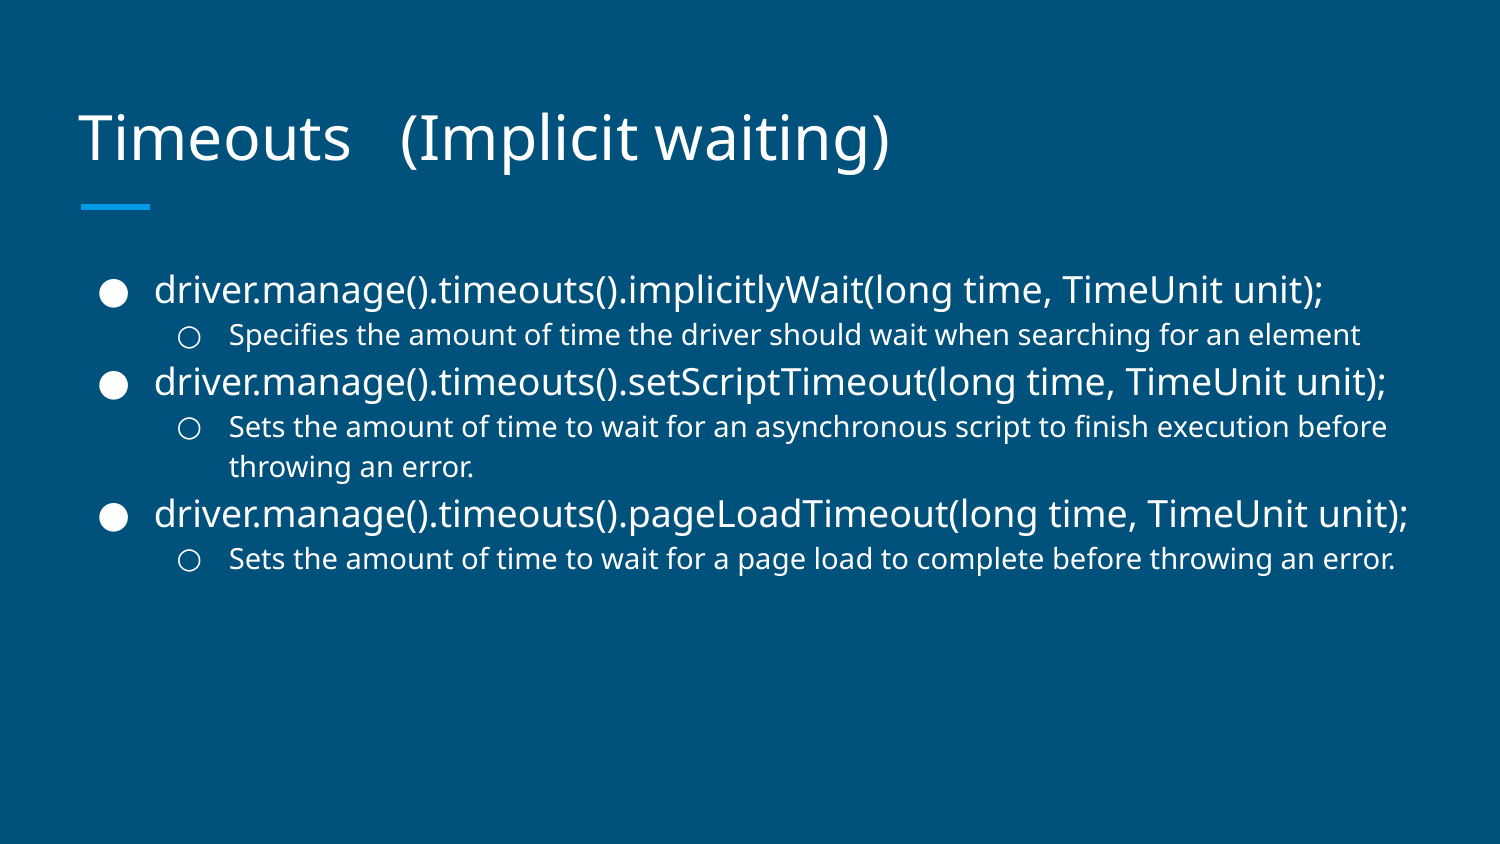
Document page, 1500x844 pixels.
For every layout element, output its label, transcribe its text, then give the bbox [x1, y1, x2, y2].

list driver.manage().timeouts().implicitlyWait(long time, TimeUnit unit); Specifies the amount of time the driver should wait when searching for an element driver.manage().timeouts().setScriptTimeout(long time, TimeUnit unit); Sets the amount of time to wait for an asynchronous script to finish execution before throwing an error. driver.manage().timeouts().pageLoadTimeout(long time, TimeUnit unit); Sets the amount of time to wait for a page load to complete before throwing an error. [63, 244, 1437, 750]
title Timeouts (Implicit waiting) [63, 75, 1437, 188]
